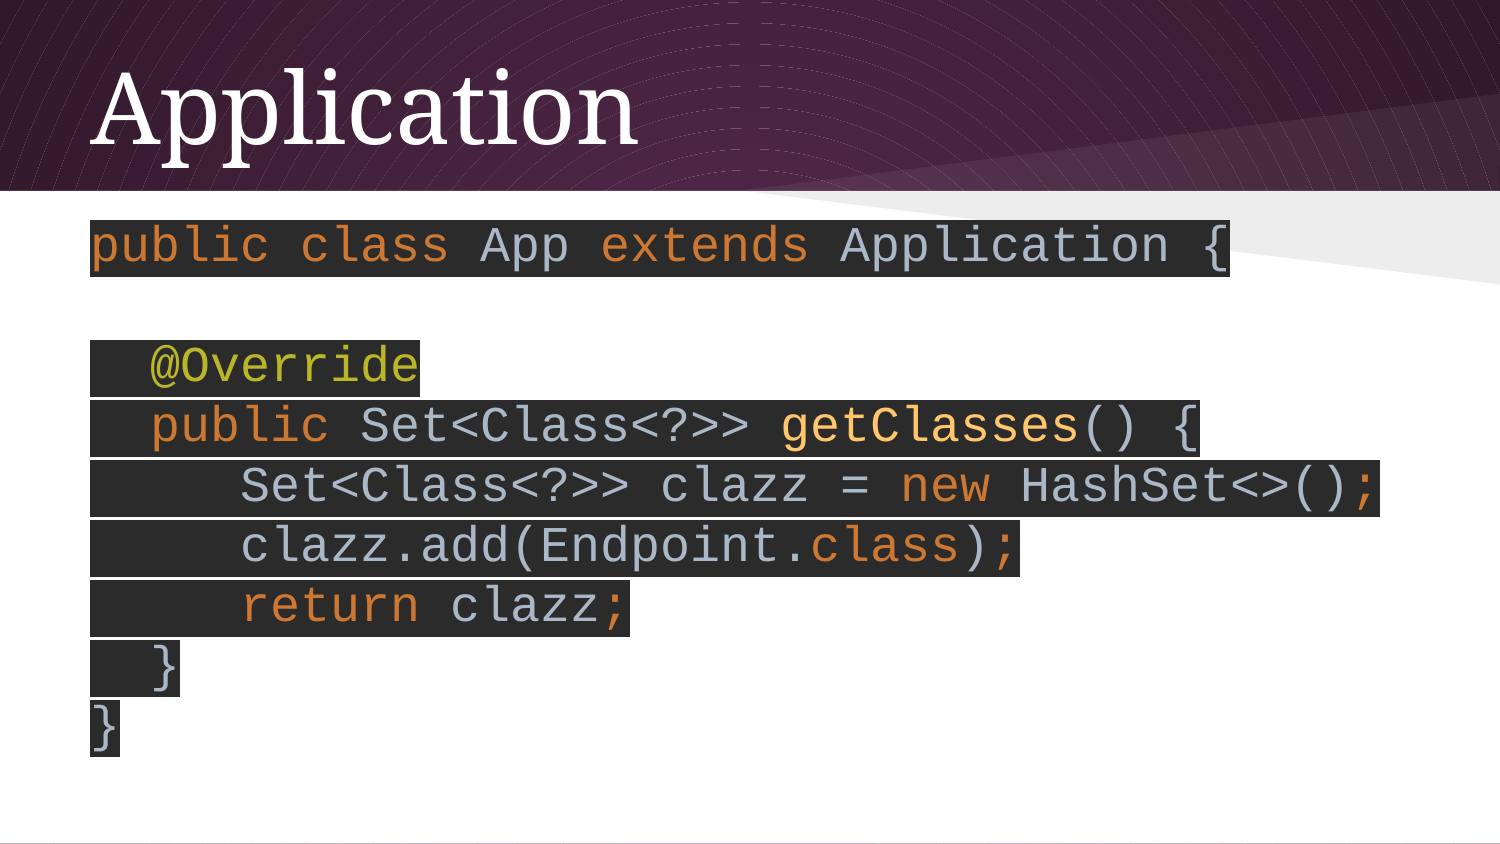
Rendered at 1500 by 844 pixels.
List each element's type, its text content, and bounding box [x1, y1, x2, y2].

list public class App extends Application { @Override public Set<Class<?>> getClasses() { Set<Class<?>> clazz = new HashSet<>(); clazz.add(Endpoint.class); return clazz; } } [75, 196, 1425, 808]
title Application [75, 33, 1425, 175]
